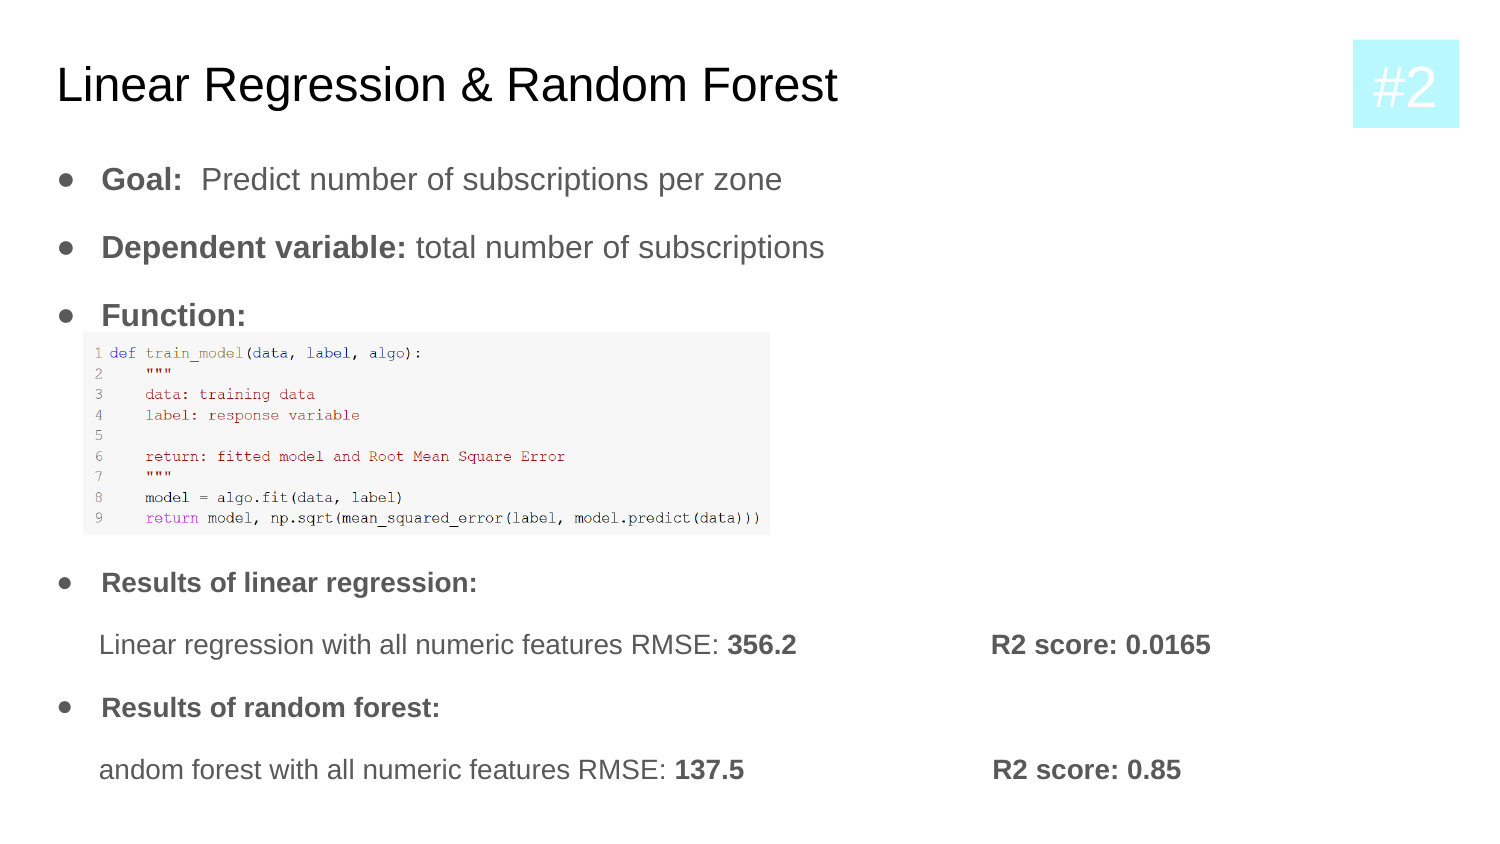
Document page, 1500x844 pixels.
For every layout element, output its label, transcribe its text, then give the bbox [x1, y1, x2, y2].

title Linear Regression & Random Forest [41, 38, 1459, 127]
picture [83, 332, 771, 536]
list Goal: Predict number of subscriptions per zone Dependent variable: total number of subscriptions Function: Results of linear regression: Linear regression with all numeric features RMSE: 356.2 R2 score: 0.0165 Results of random forest: andom forest with all numeric features RMSE: 137.5 R2 score: 0.85 [41, 138, 1459, 806]
text_box #2 [1353, 39, 1459, 128]
